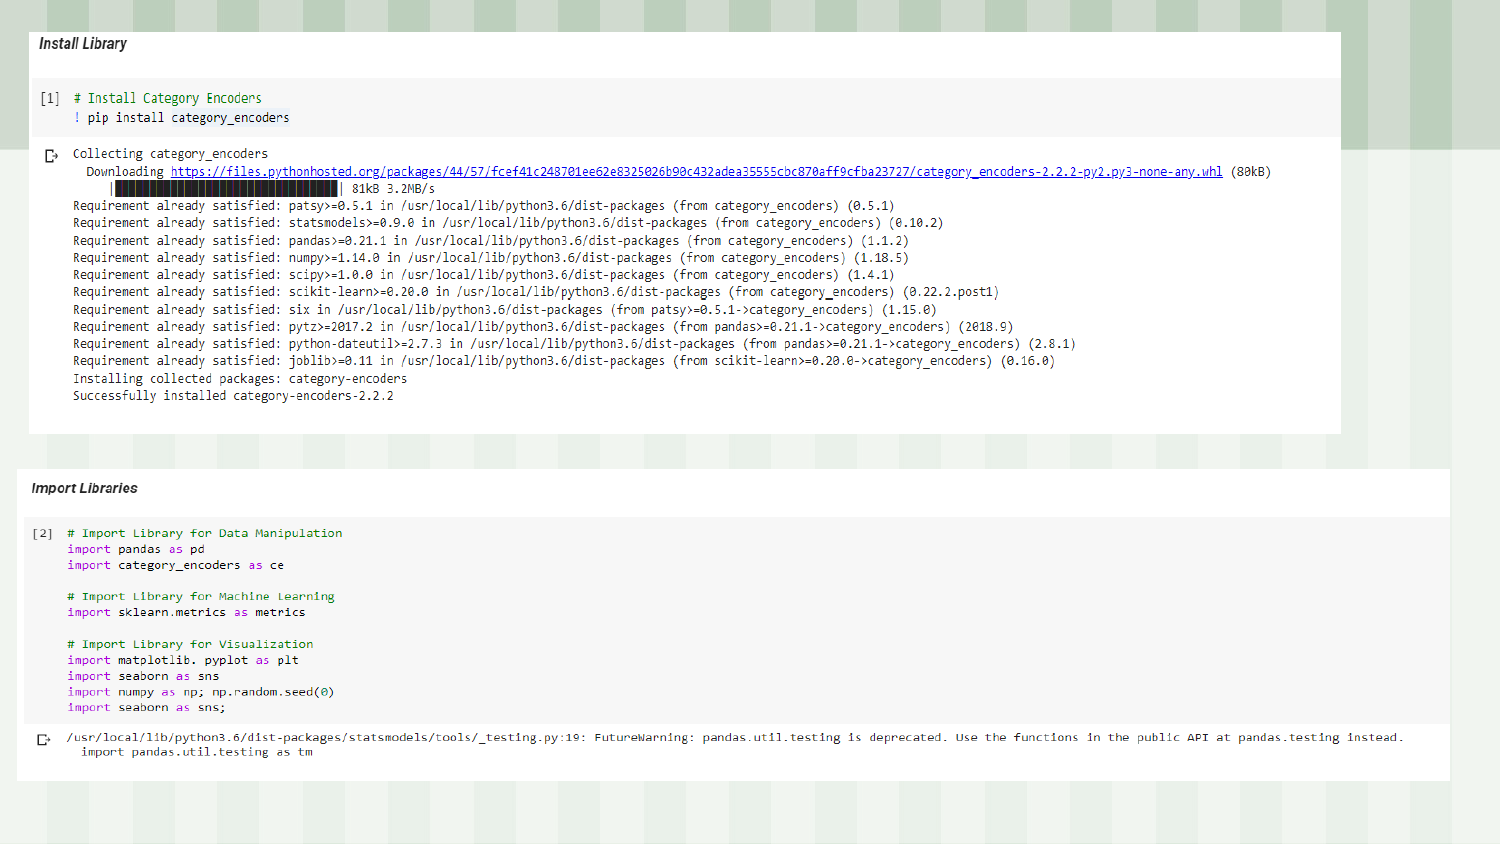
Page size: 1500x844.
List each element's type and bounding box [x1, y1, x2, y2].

picture [17, 468, 1451, 781]
title [0, 0, 1500, 146]
picture [0, 31, 1500, 434]
